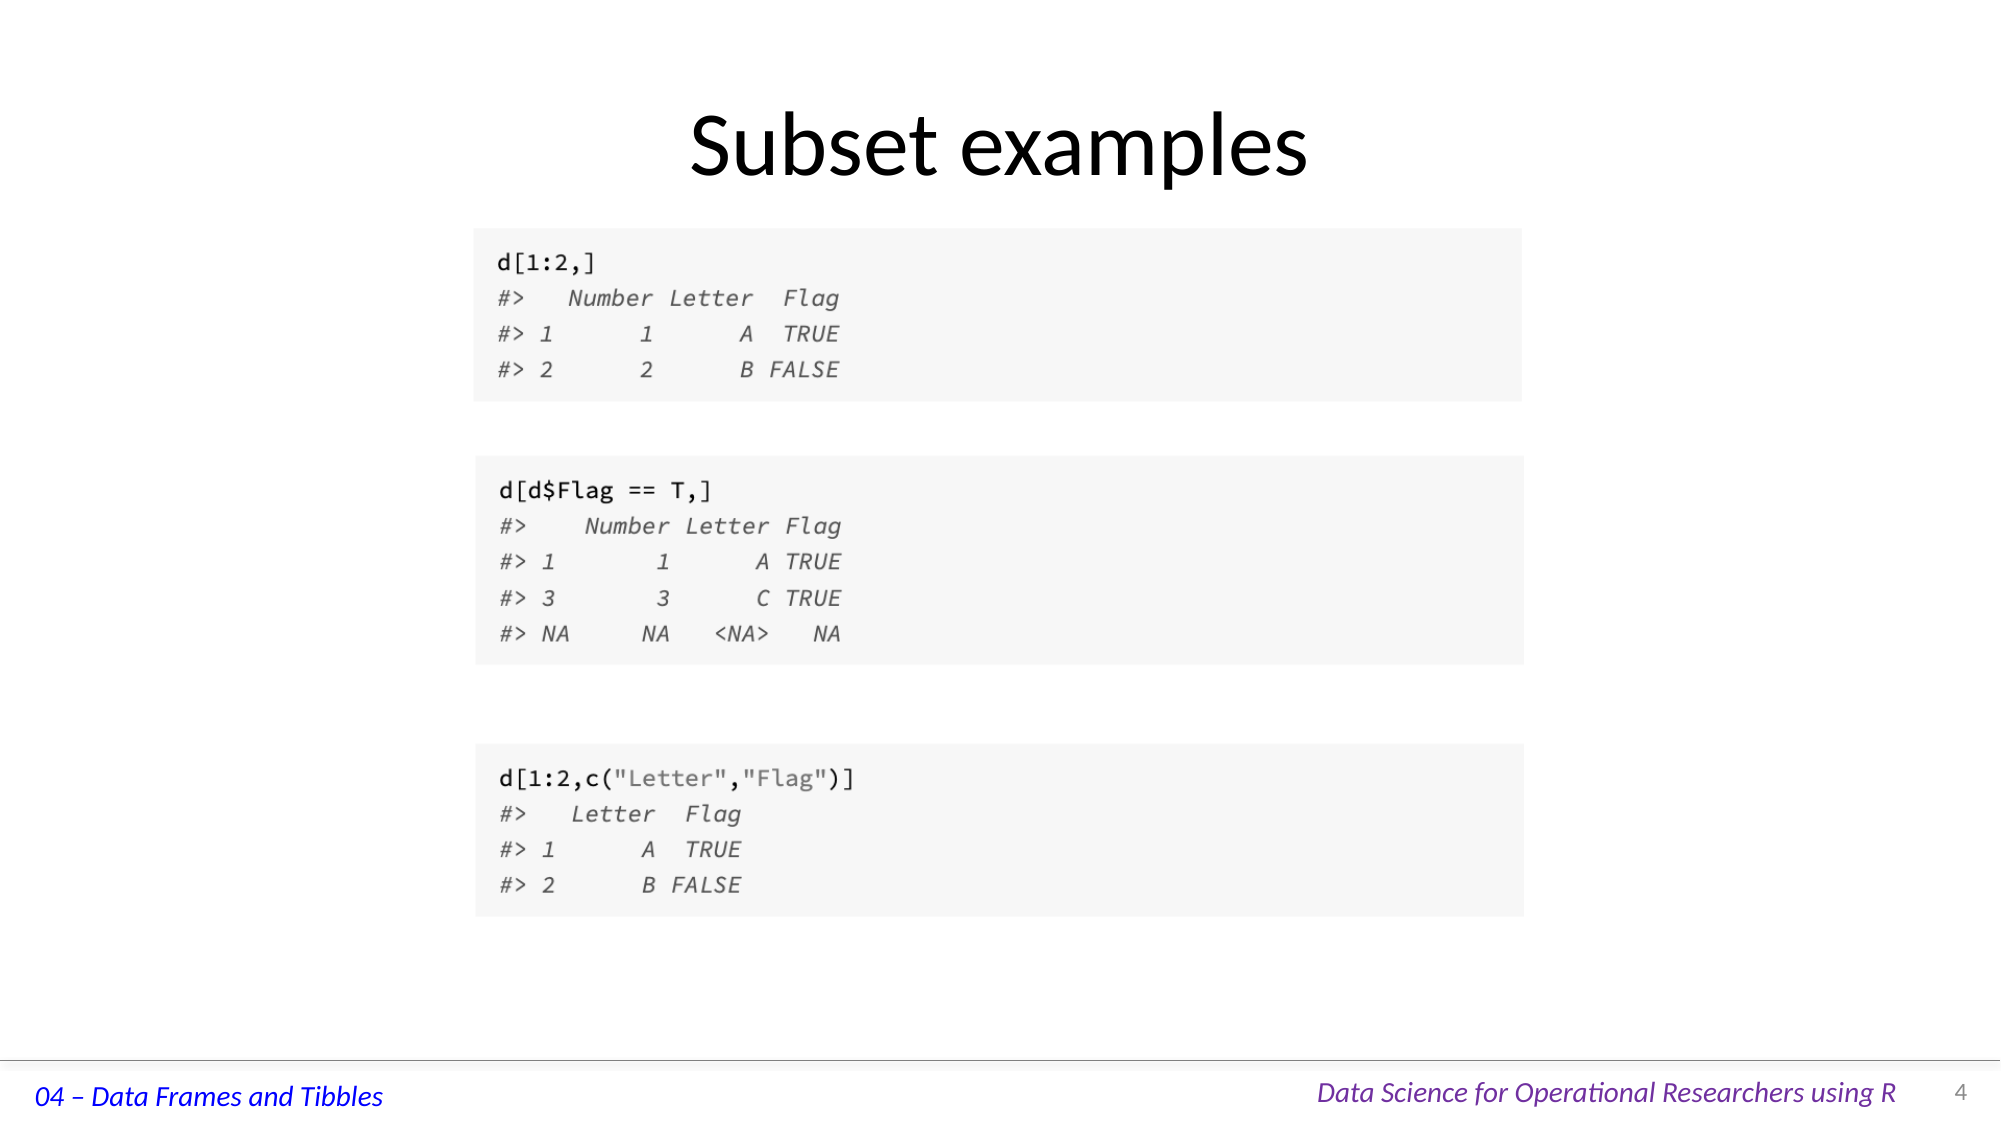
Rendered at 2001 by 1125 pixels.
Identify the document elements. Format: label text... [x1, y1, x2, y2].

picture [473, 449, 1527, 676]
slide_number 4 [1899, 1060, 1983, 1120]
title Subset examples [99, 45, 1900, 233]
picture [473, 736, 1527, 923]
picture [473, 224, 1527, 413]
